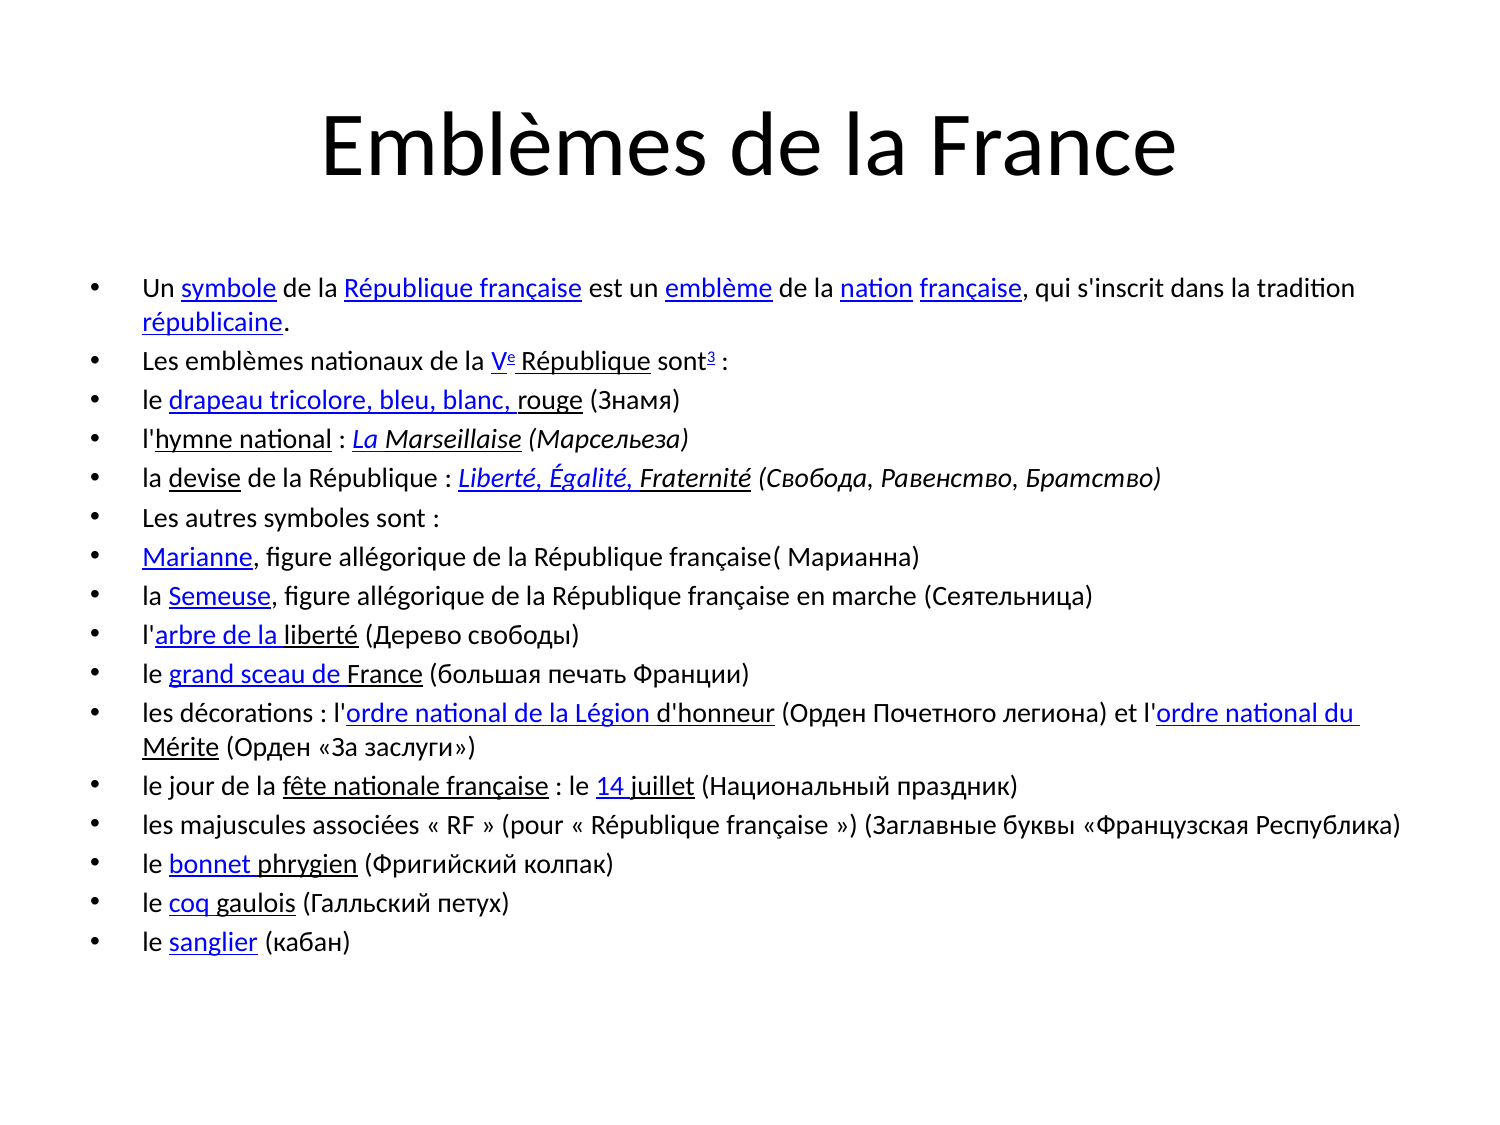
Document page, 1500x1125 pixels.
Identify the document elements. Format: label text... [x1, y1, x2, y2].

list Un symbole de la République française est un emblème de la nation française, qui s'inscrit dans la tradition républicaine. Les emblèmes nationaux de la Ve République sont3 : le drapeau tricolore, bleu, blanc, rouge (Знамя) l'hymne national : La Marseillaise (Марсельеза) la devise de la République : Liberté, Égalité, Fraternité (Свобода, Равенство, Братство) Les autres symboles sont : Marianne, figure allégorique de la République française( Марианна) la Semeuse, figure allégorique de la République française en marche (Сеятельница) l'arbre de la liberté (Дерево свободы) le grand sceau de France (большая печать Франции) les décorations : l'ordre national de la Légion d'honneur (Орден Почетного легиона) et l'ordre national du Mérite (Орден «За заслуги») le jour de la fête nationale française : le 14 juillet (Национальный праздник) les majuscules associées « RF » (pour « République française ») (Заглавные буквы «Французская Республика) le bonnet phrygien (Фригийский колпак) le coq gaulois (Галльский петух) le sanglier (кабан) [75, 262, 1425, 1005]
title Emblèmes de la France [75, 45, 1425, 233]
